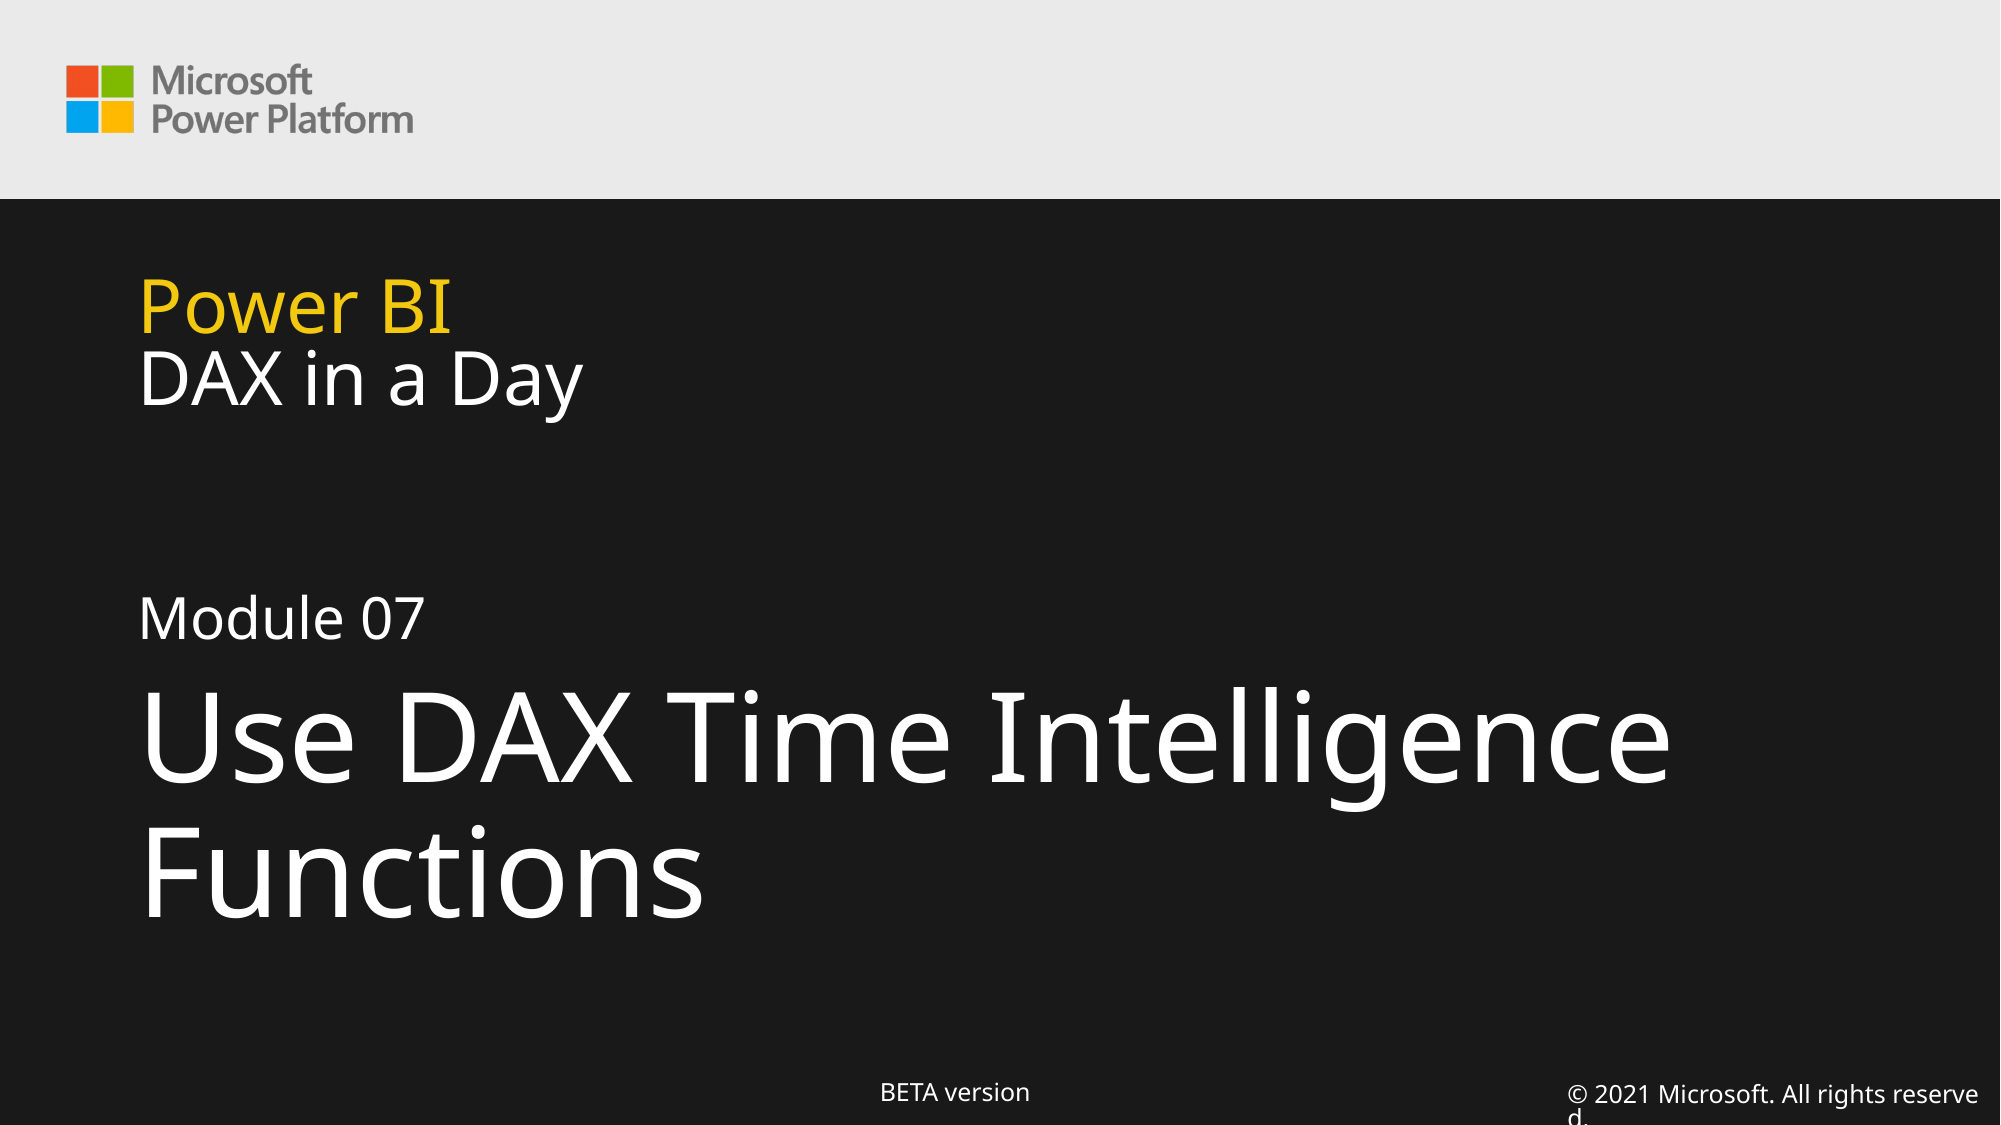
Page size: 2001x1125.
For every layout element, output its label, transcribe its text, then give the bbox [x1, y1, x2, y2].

footer © 2021 Microsoft. All rights reserved. [1552, 1065, 2000, 1125]
list Use DAX Time Intelligence Functions [122, 667, 1895, 1028]
list Module 07 [122, 581, 1895, 667]
title Power BI DAX in a Day [122, 268, 1895, 484]
picture [0, 0, 480, 199]
